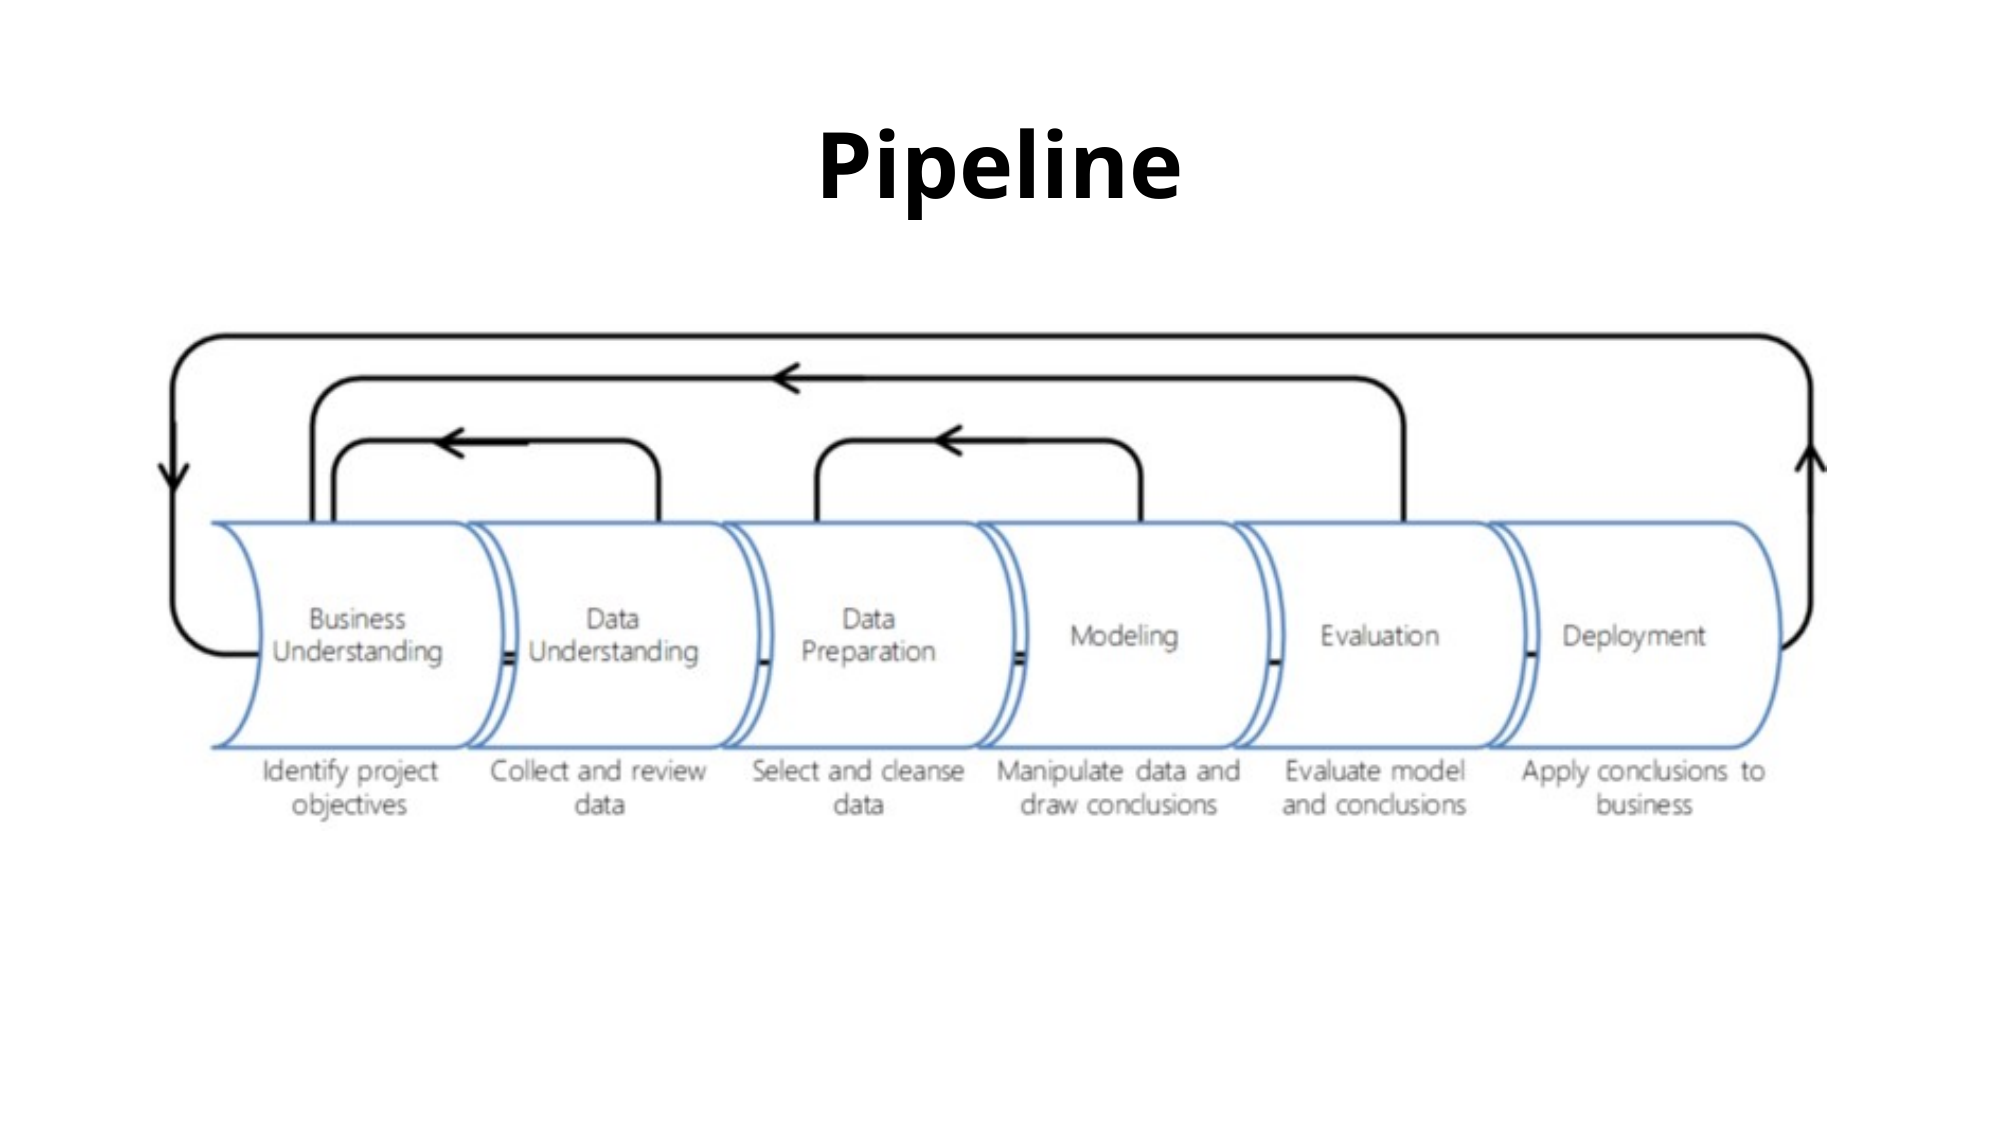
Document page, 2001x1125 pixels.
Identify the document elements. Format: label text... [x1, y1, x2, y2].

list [150, 324, 1827, 831]
title Pipeline [137, 59, 1863, 278]
